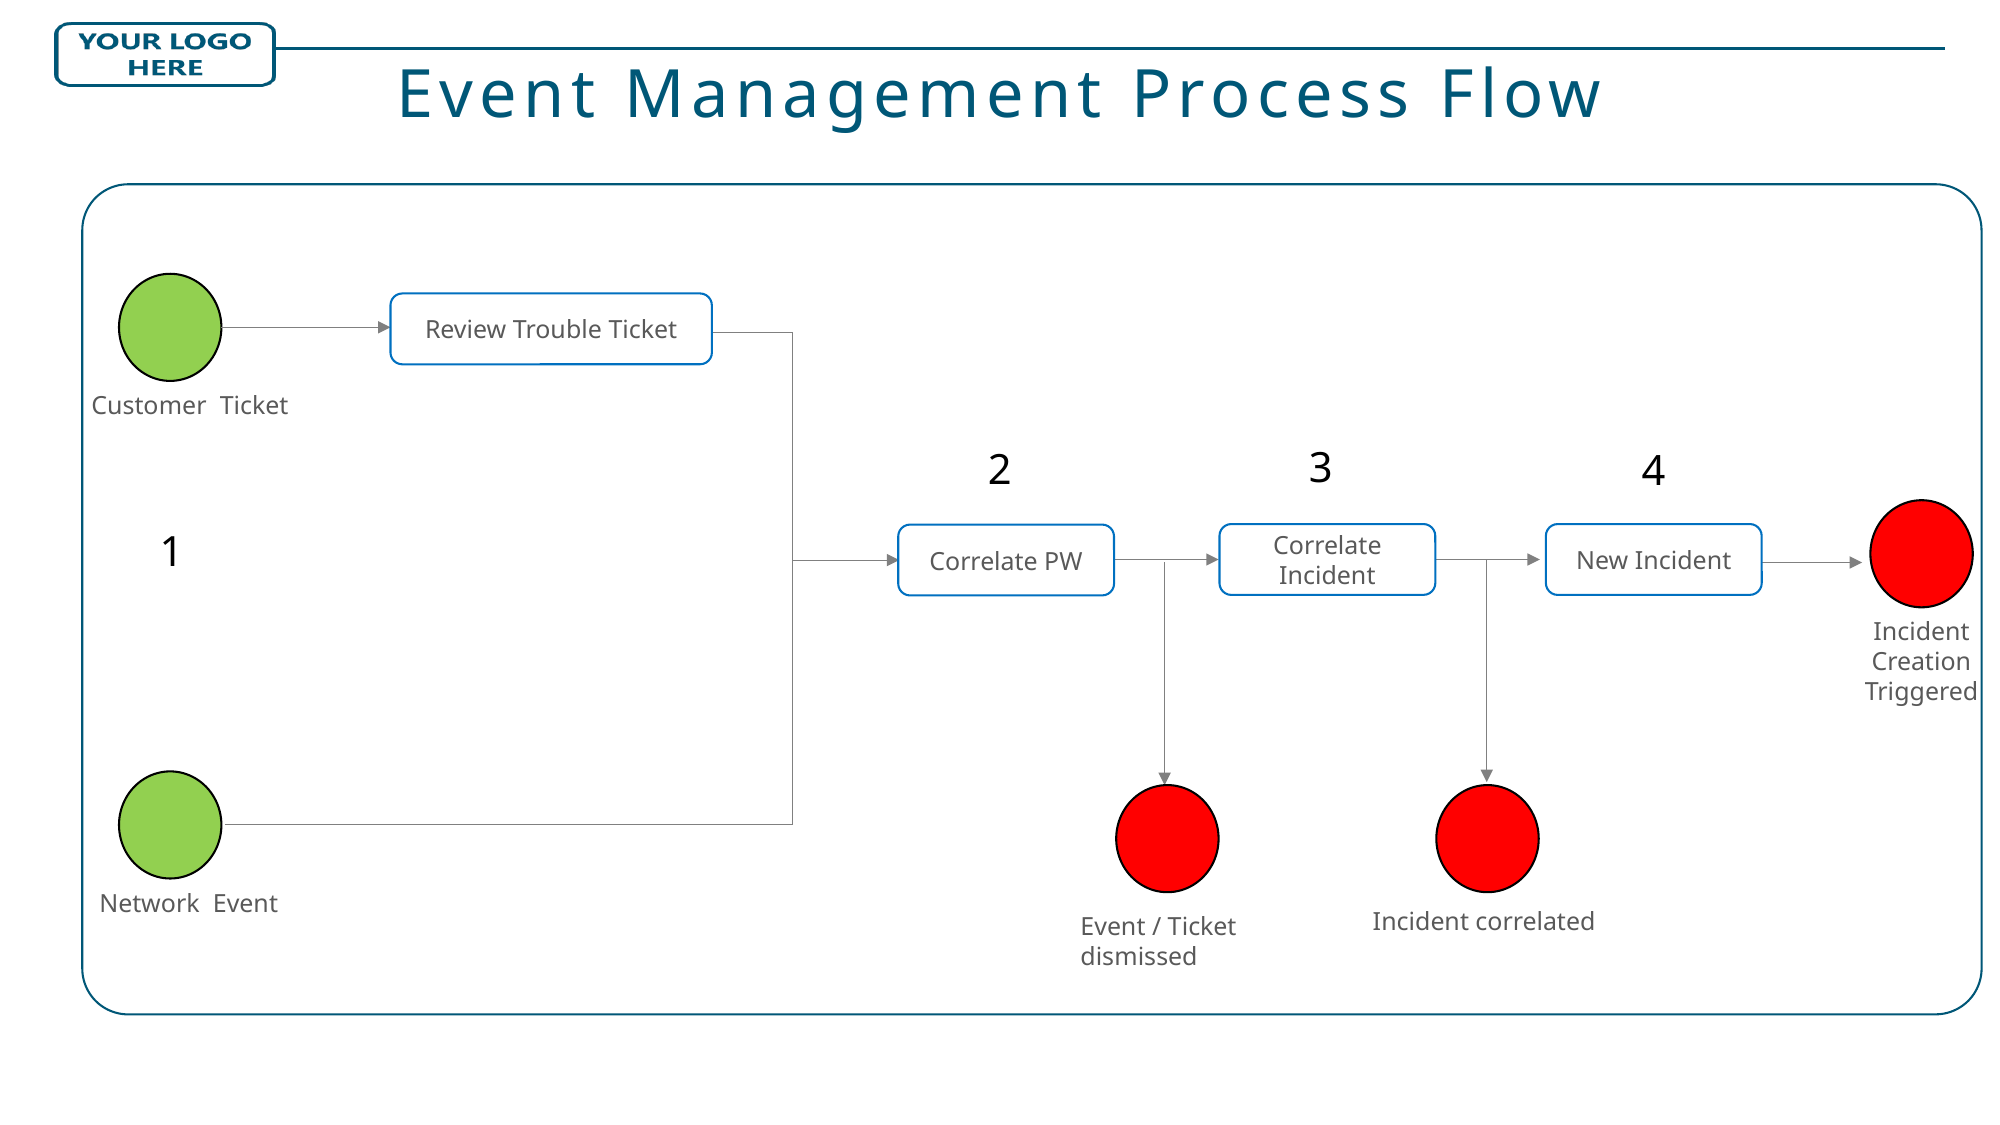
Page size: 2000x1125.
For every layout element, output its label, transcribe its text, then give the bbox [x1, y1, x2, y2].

text_box [1435, 784, 1540, 894]
text_box [117, 770, 223, 875]
text_box Incident Creation Triggered [1849, 608, 1994, 714]
text_box [117, 272, 223, 377]
text_box Correlate PW [897, 523, 1116, 597]
text_box [1869, 499, 1974, 608]
text_box 4 [1620, 435, 1687, 501]
picture [103, 37, 113, 46]
text_box New Incident [1544, 523, 1763, 596]
text_box Correlate Incident [1218, 523, 1437, 596]
text_box Incident correlated [1327, 897, 1642, 943]
text_box Event / Ticket dismissed [1065, 898, 1330, 978]
picture [54, 20, 276, 30]
text_box Review Trouble Ticket [389, 292, 713, 366]
title Event Management Process Flow [0, 47, 2000, 138]
picture [59, 26, 271, 47]
picture [191, 37, 200, 46]
text_box 2 [966, 435, 1033, 501]
text_box Customer Ticket [76, 377, 304, 428]
text_box Network Event [84, 875, 293, 926]
text_box [81, 183, 1983, 1016]
picture [236, 37, 246, 46]
text_box 3 [1287, 433, 1355, 499]
text_box 1 [138, 517, 205, 583]
text_box [1115, 784, 1220, 894]
